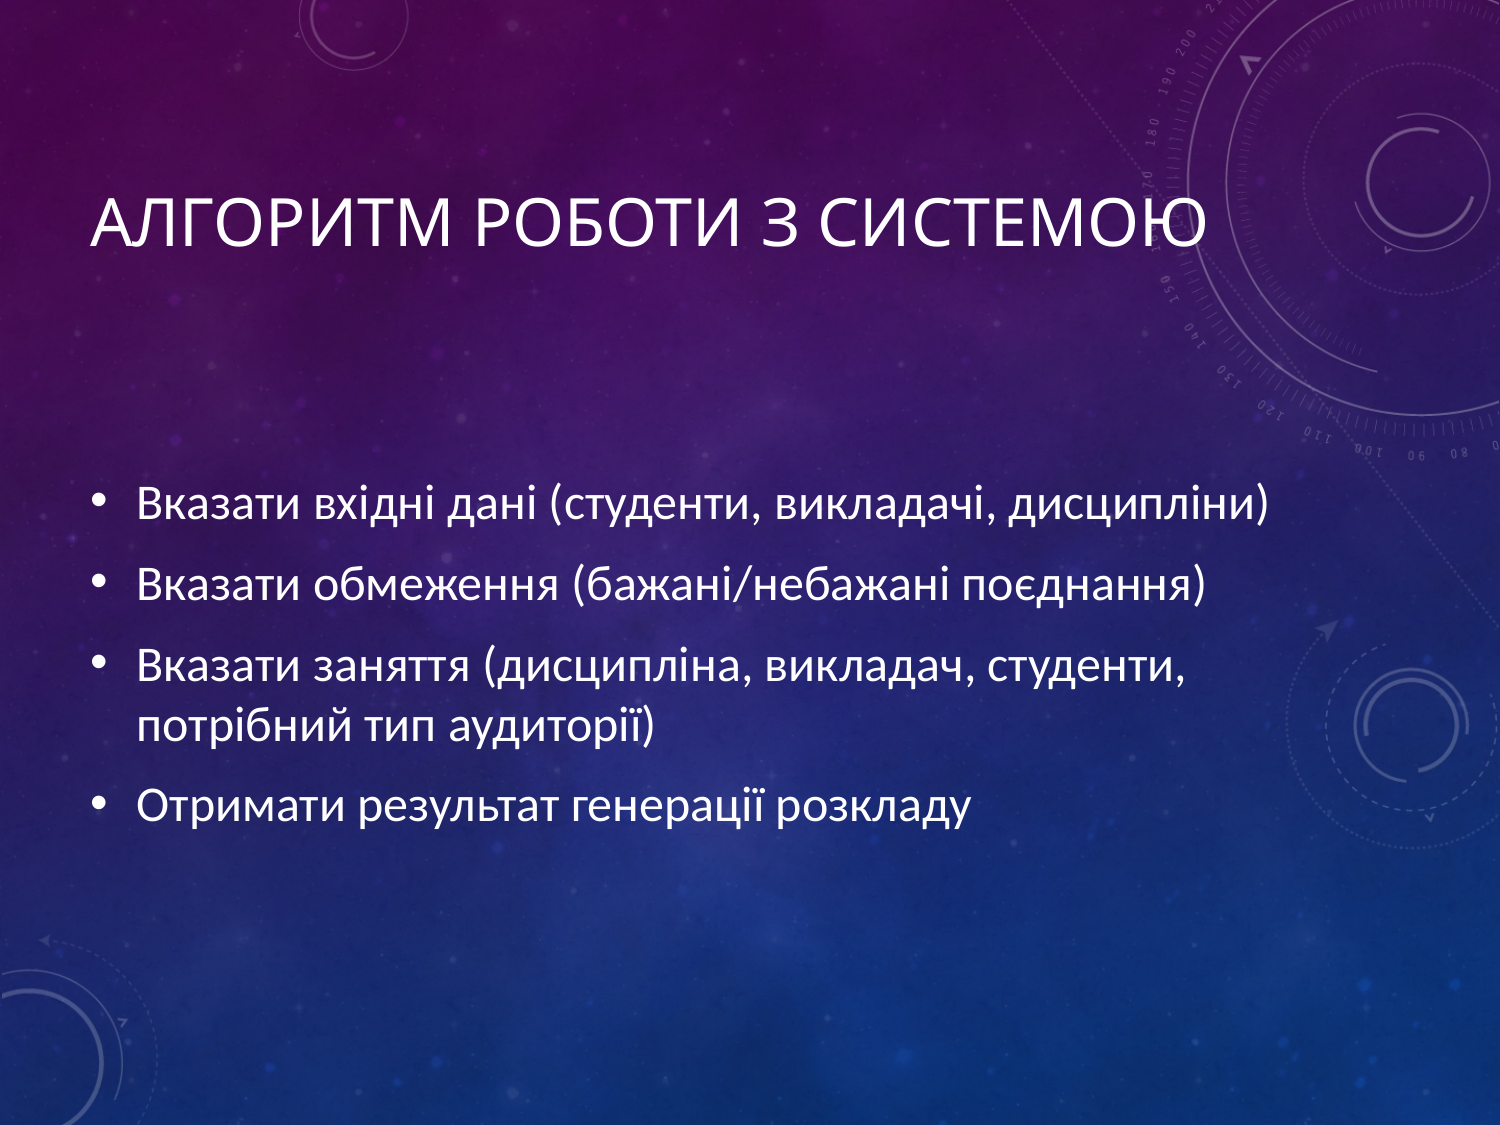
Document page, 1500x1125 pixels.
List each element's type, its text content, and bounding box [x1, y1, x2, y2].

picture [0, 0, 1500, 1125]
title Алгоритм роботи з системою [75, 99, 1350, 339]
list Вказати вхідні дані (студенти, викладачі, дисципліни) Вказати обмеження (бажані/небажані поєднання) Вказати заняття (дисципліна, викладач, студенти, потрібний тип аудиторії) Отримати результат генерації розкладу [75, 351, 1350, 950]
